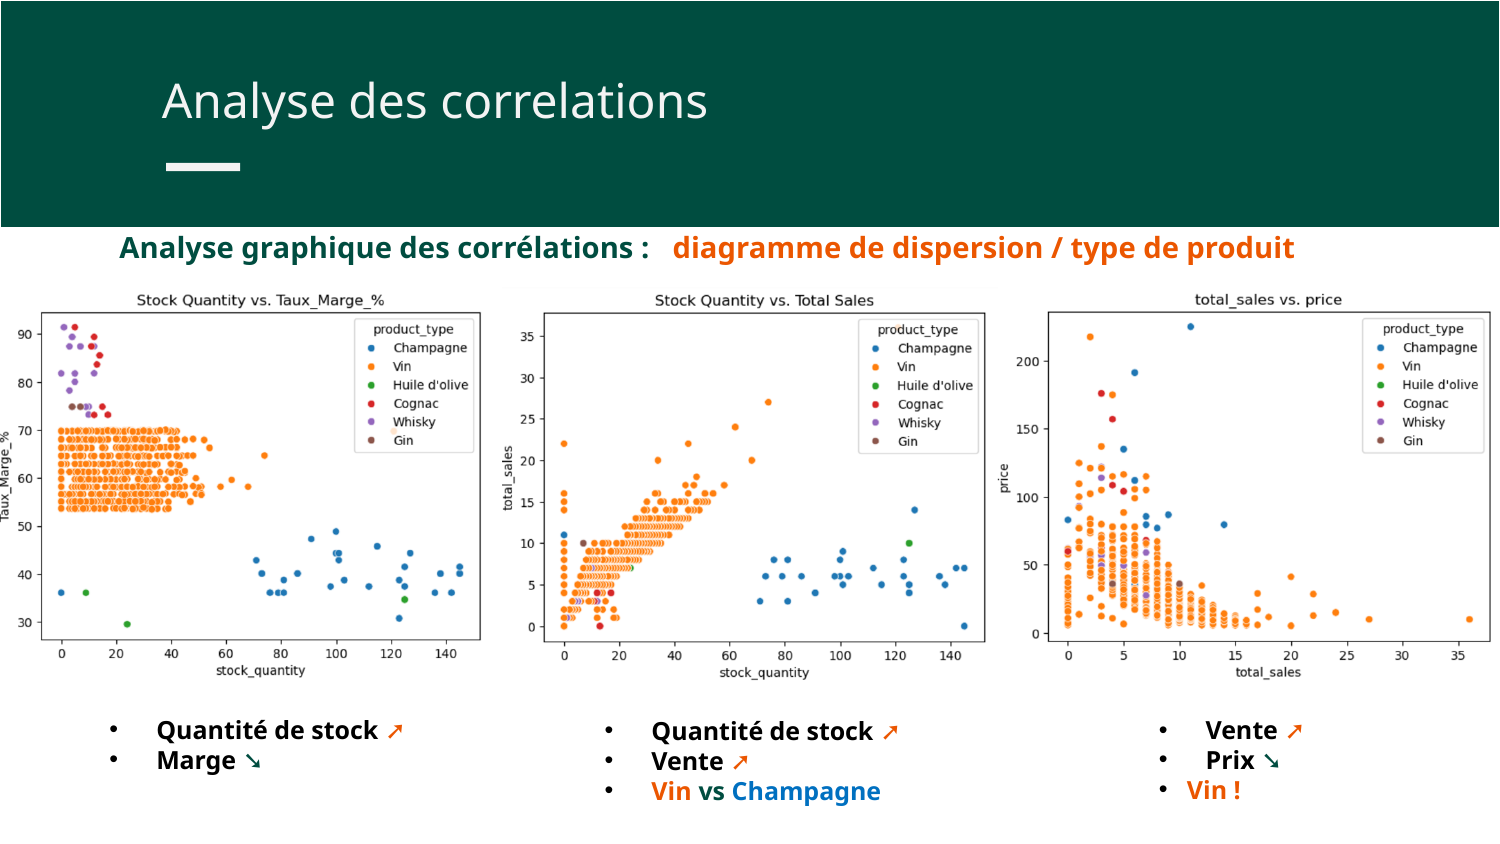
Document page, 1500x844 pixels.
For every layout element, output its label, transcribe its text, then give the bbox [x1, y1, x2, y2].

picture [502, 287, 1500, 685]
text_box Analyse des correlations [146, 55, 1500, 150]
text_box Analyse graphique des corrélations : diagramme de dispersion / type de produit [104, 221, 1416, 272]
text_box Quantité de stock ➚ Marge ➘ [94, 707, 556, 817]
text_box [0, 0, 1500, 228]
text_box Quantité de stock ➚ Vente ➚ Vin vs Champagne [589, 708, 1051, 844]
picture [0, 283, 493, 685]
text_box Vente ➚ Prix ➘ Vin ! [1144, 707, 1500, 812]
text_box [166, 162, 241, 172]
